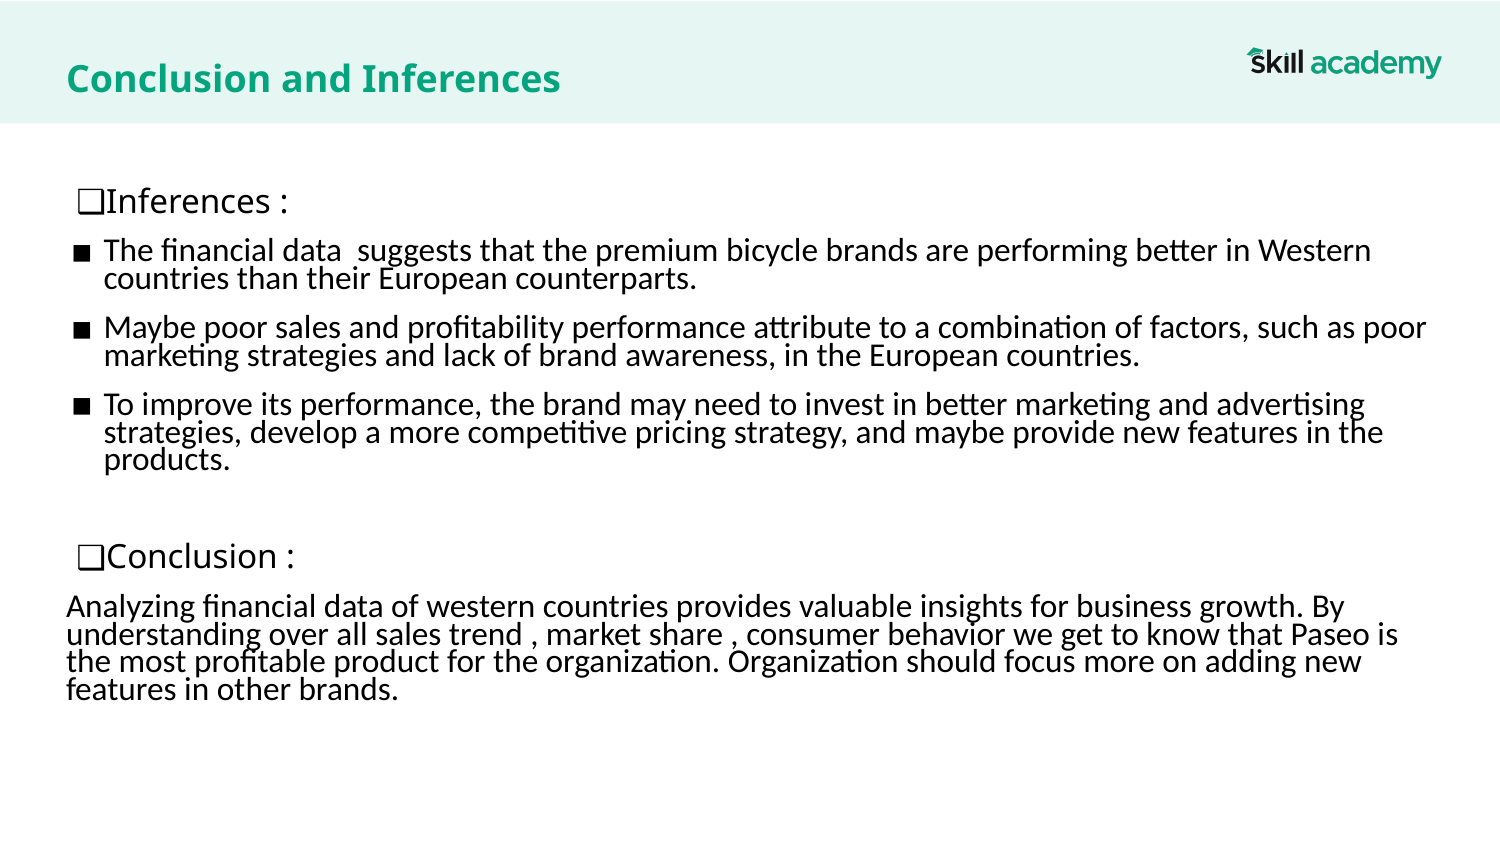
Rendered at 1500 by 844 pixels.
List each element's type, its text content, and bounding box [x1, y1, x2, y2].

list Inferences : The financial data suggests that the premium bicycle brands are performing better in Western countries than their European counterparts. Maybe poor sales and profitability performance attribute to a combination of factors, such as poor marketing strategies and lack of brand awareness, in the European countries. To improve its performance, the brand may need to invest in better marketing and advertising strategies, develop a more competitive pricing strategy, and maybe provide new features in the products. Conclusion : Analyzing financial data of western countries provides valuable insights for business growth. By understanding over all sales trend , market share , consumer behavior we get to know that Paseo is the most profitable product for the organization. Organization should focus more on adding new features in other brands. [51, 175, 1449, 799]
title Conclusion and Inferences [51, 40, 1449, 175]
